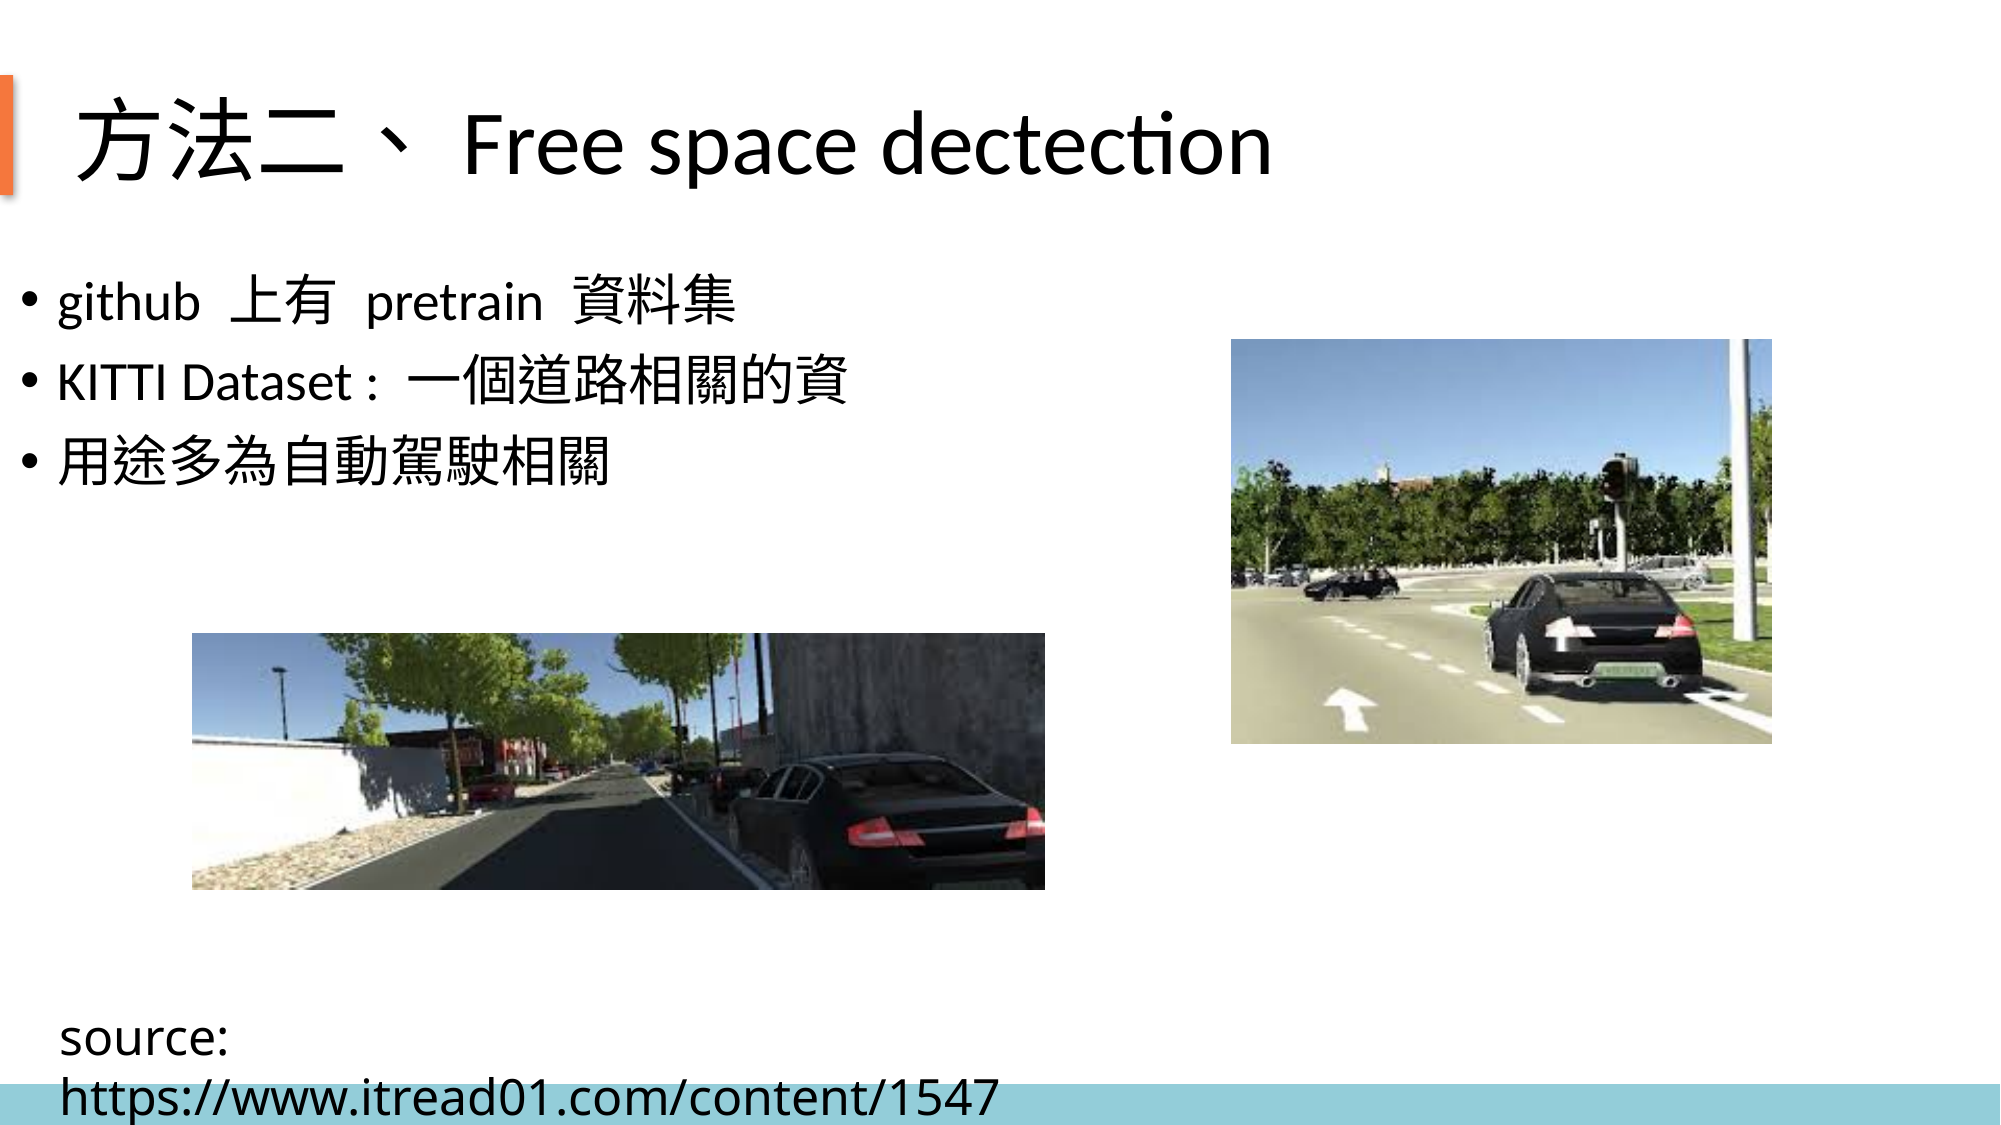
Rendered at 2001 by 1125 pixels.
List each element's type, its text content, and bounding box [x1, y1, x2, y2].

picture [1231, 339, 1772, 744]
list github 上有 pretrain 資料集 KITTI Dataset : 一個道路相關的資 用途多為自動駕駛相關 [0, 252, 1864, 1000]
picture [192, 633, 1045, 890]
text_box [0, 75, 14, 196]
title 方法二、Free space dectection [53, 75, 1917, 201]
text_box source: https://www.itread01.com/content/1547833871.html [39, 985, 1045, 1111]
